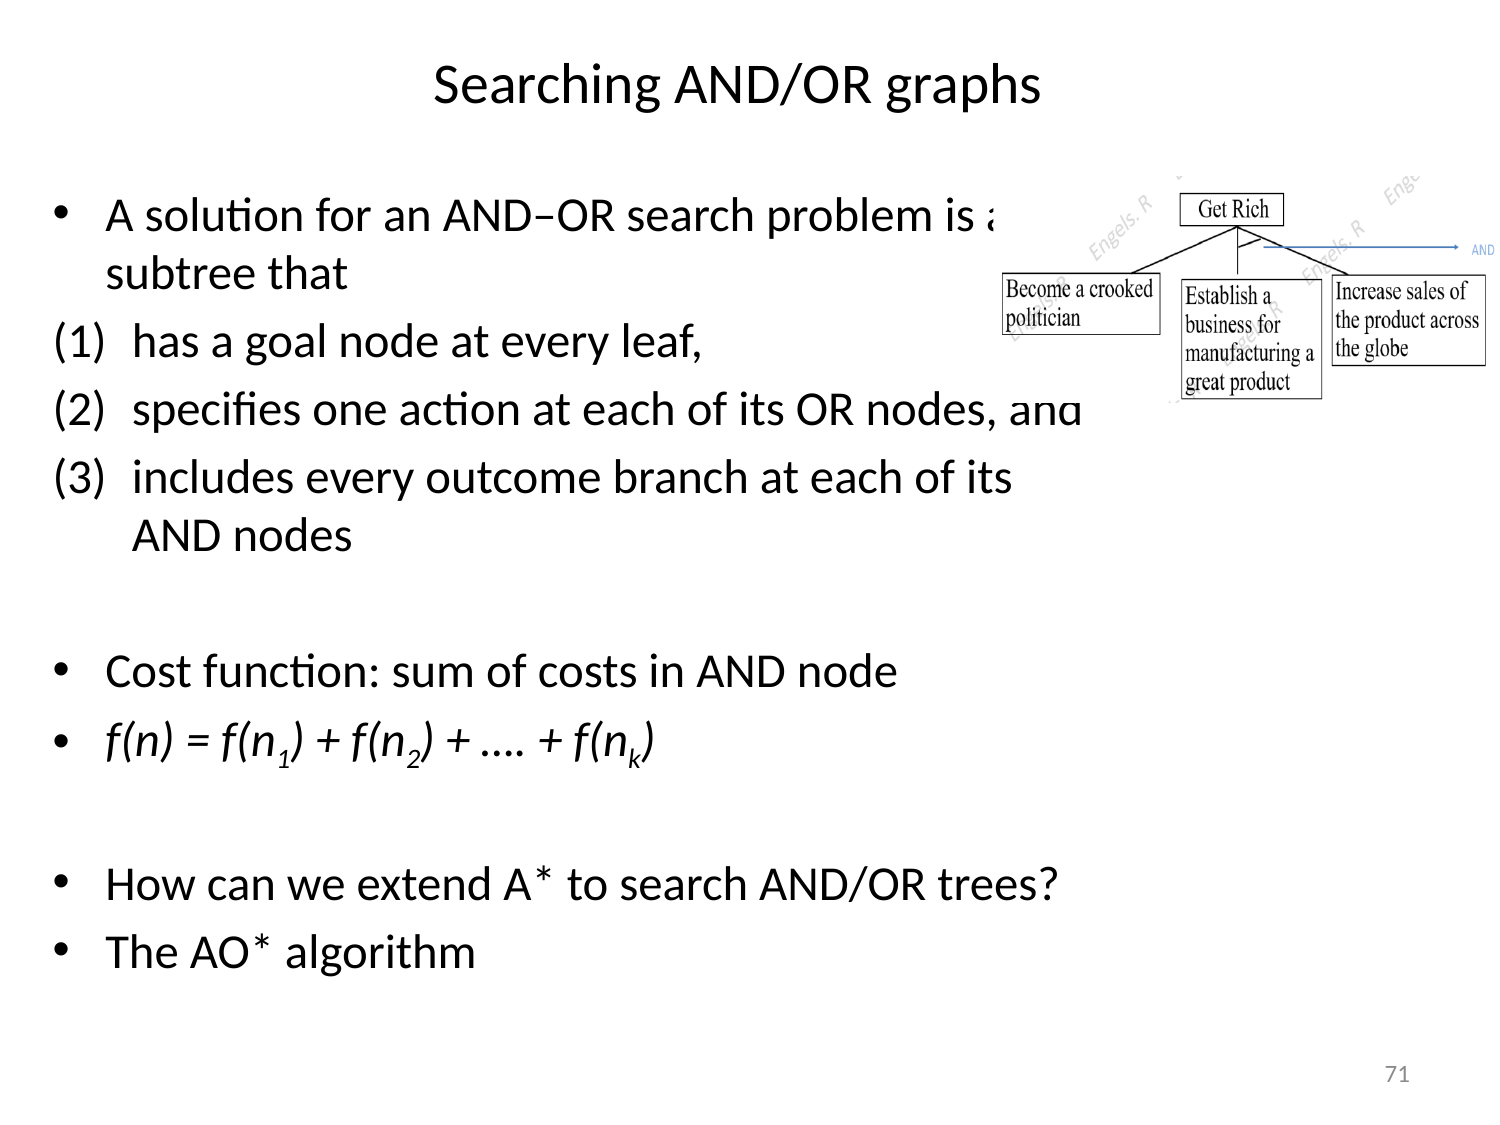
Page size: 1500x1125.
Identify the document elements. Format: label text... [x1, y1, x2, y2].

picture [992, 175, 1498, 403]
list A solution for an AND–OR search problem is a subtree that has a goal node at every leaf, specifies one action at each of its OR nodes, and includes every outcome branch at each of its AND nodes Cost function: sum of costs in AND node f(n) = f(n1) + f(n2) + …. + f(nk) How can we extend A* to search AND/OR trees? The AO* algorithm [37, 174, 1107, 1050]
title Searching AND/OR graphs [224, 37, 1252, 123]
slide_number 71 [1074, 1042, 1425, 1103]
